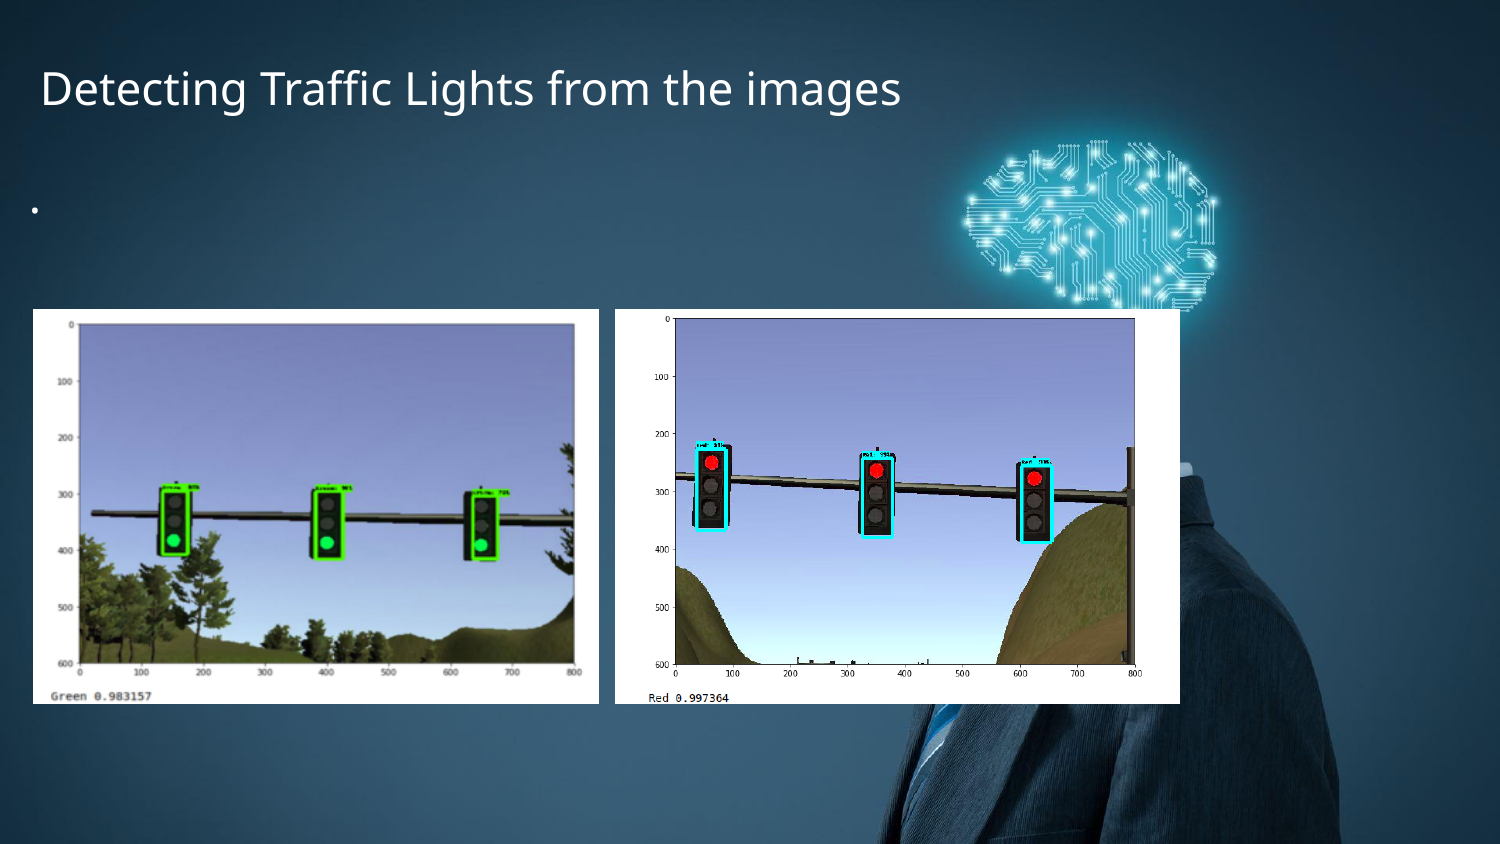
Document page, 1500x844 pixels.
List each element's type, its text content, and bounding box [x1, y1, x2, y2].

picture [0, 0, 1500, 844]
list . [13, 144, 1034, 278]
title Detecting Traffic Lights from the images [24, 36, 1449, 145]
